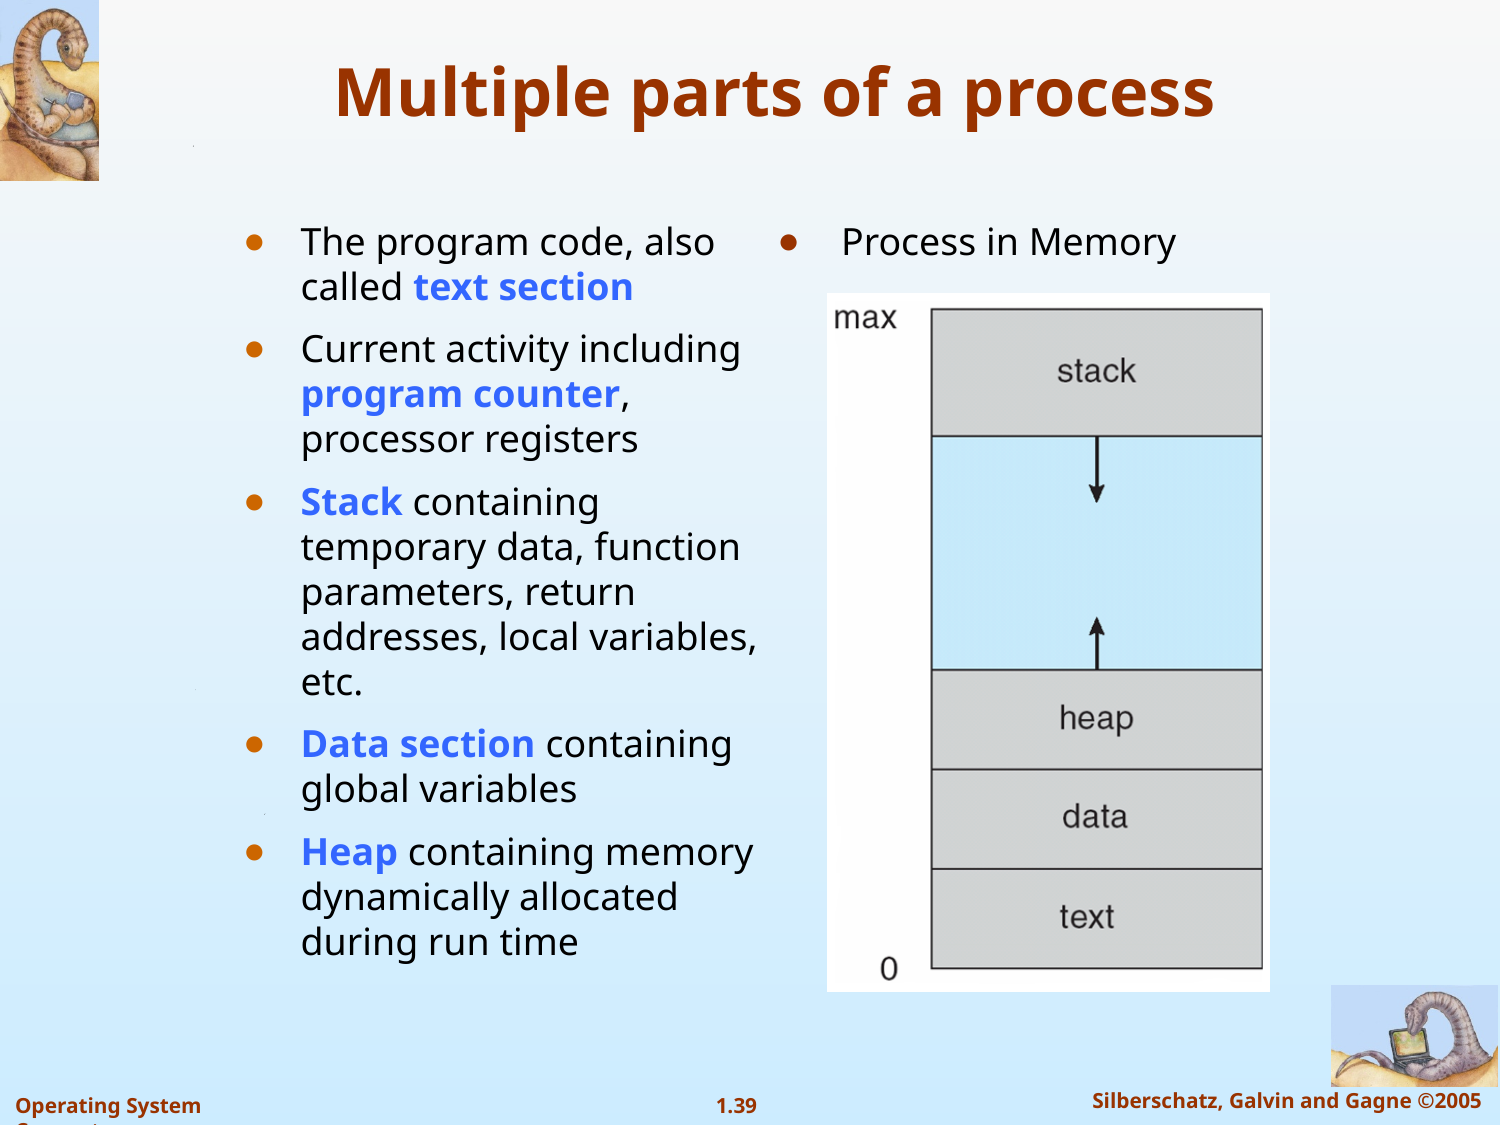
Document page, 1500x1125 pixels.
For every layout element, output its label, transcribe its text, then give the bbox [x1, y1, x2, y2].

list Process in Memory [751, 210, 1342, 946]
title Multiple parts of a process [112, 37, 1438, 138]
list The program code, also called text section Current activity including program counter, processor registers Stack containing temporary data, function parameters, return addresses, local variables, etc. Data section containing global variables Heap containing memory dynamically allocated during run time [135, 210, 792, 1044]
picture [0, 0, 99, 181]
picture [827, 293, 1270, 993]
picture [1331, 985, 1498, 1087]
